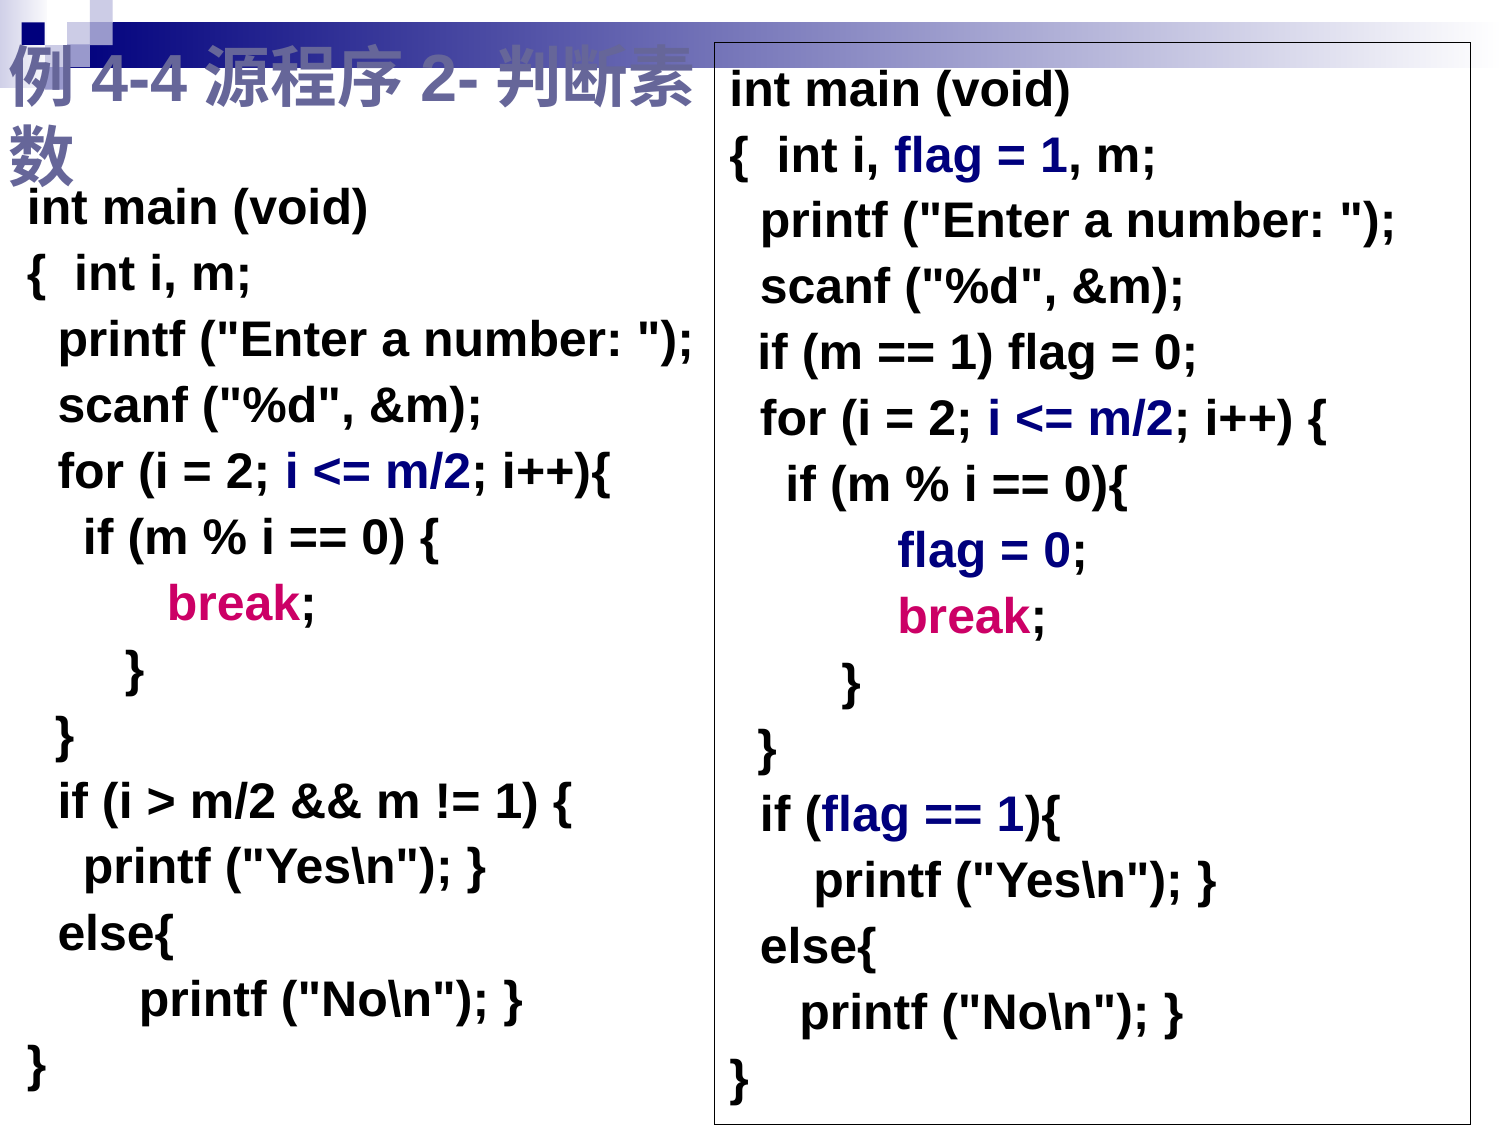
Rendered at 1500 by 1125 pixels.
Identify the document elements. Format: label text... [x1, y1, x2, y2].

title 例4-4源程序2-判断素数 [0, 12, 739, 216]
list int main (void) { int i, m; printf ("Enter a number: "); scanf ("%d", &m); for (i = 2; i <= m/2; i++){ if (m % i == 0) { break; } } if (i > m/2 && m != 1) { printf ("Yes\n"); } else{ printf ("No\n"); } } [11, 216, 714, 1106]
text_box int main (void) { int i, flag = 1, m; printf ("Enter a number: "); scanf ("%d", &m); if (m == 1) flag = 0; for (i = 2; i <= m/2; i++) { if (m % i == 0){ flag = 0; break; } } if (flag == 1){ printf ("Yes\n"); } else{ printf ("No\n"); } } [714, 42, 1471, 1125]
